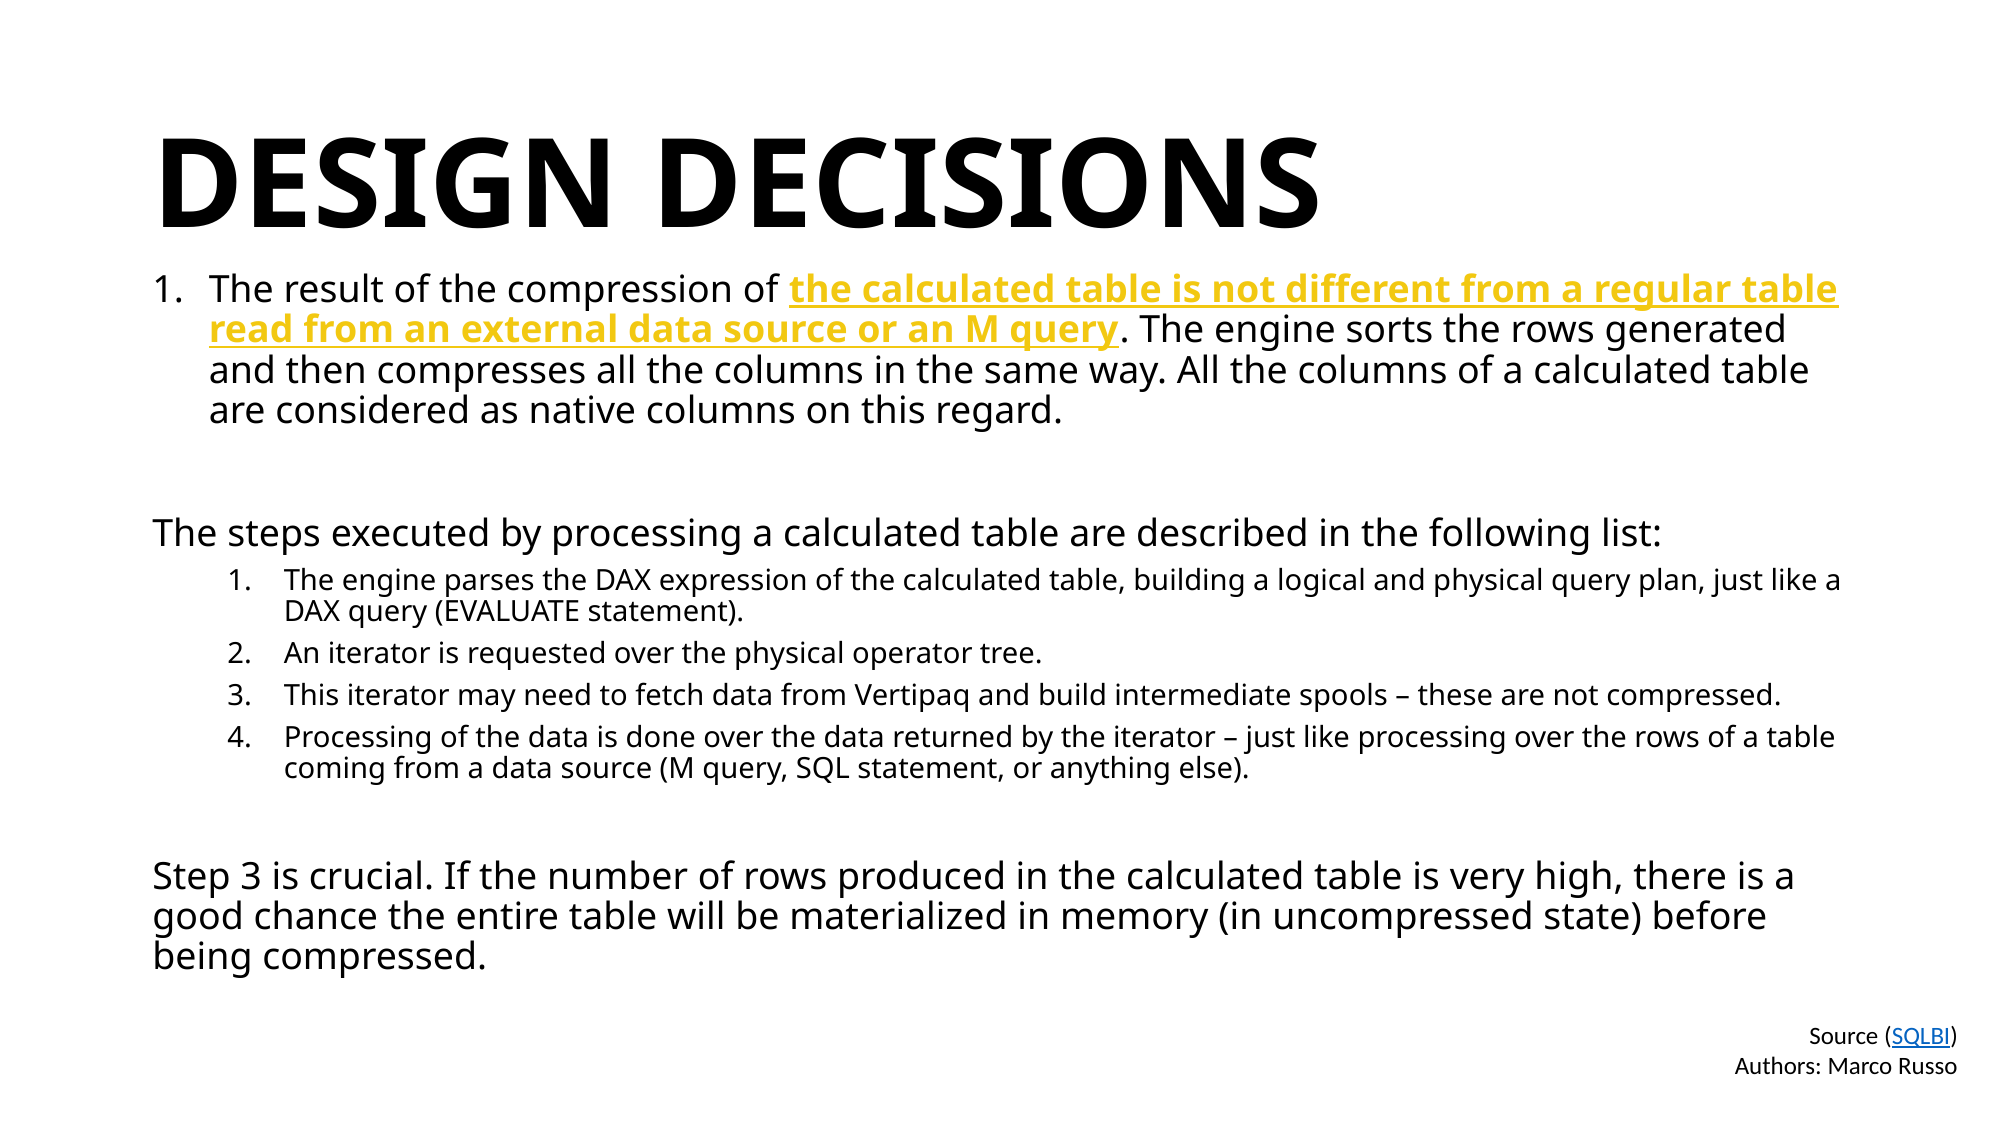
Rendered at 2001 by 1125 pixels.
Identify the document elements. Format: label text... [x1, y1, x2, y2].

text_box Source (SQLBI) Authors: Marco Russo [1719, 1012, 1973, 1088]
title DESIGN DECISIONS [137, 112, 1863, 262]
list The result of the compression of the calculated table is not different from a regular table read from an external data source or an M query. The engine sorts the rows generated and then compresses all the columns in the same way. All the columns of a calculated table are considered as native columns on this regard. The steps executed by processing a calculated table are described in the following list: The engine parses the DAX expression of the calculated table, building a logical and physical query plan, just like a DAX query (EVALUATE statement). An iterator is requested over the physical operator tree. This iterator may need to fetch data from Vertipaq and build intermediate spools – these are not compressed. Processing of the data is done over the data returned by the iterator – just like processing over the rows of a table coming from a data source (M query, SQL statement, or anything else). Step 3 is crucial. If the number of rows produced in the calculated table is very high, there is a good chance the entire table will be materialized in memory (in uncompressed state) before being compressed. [137, 262, 1863, 1013]
